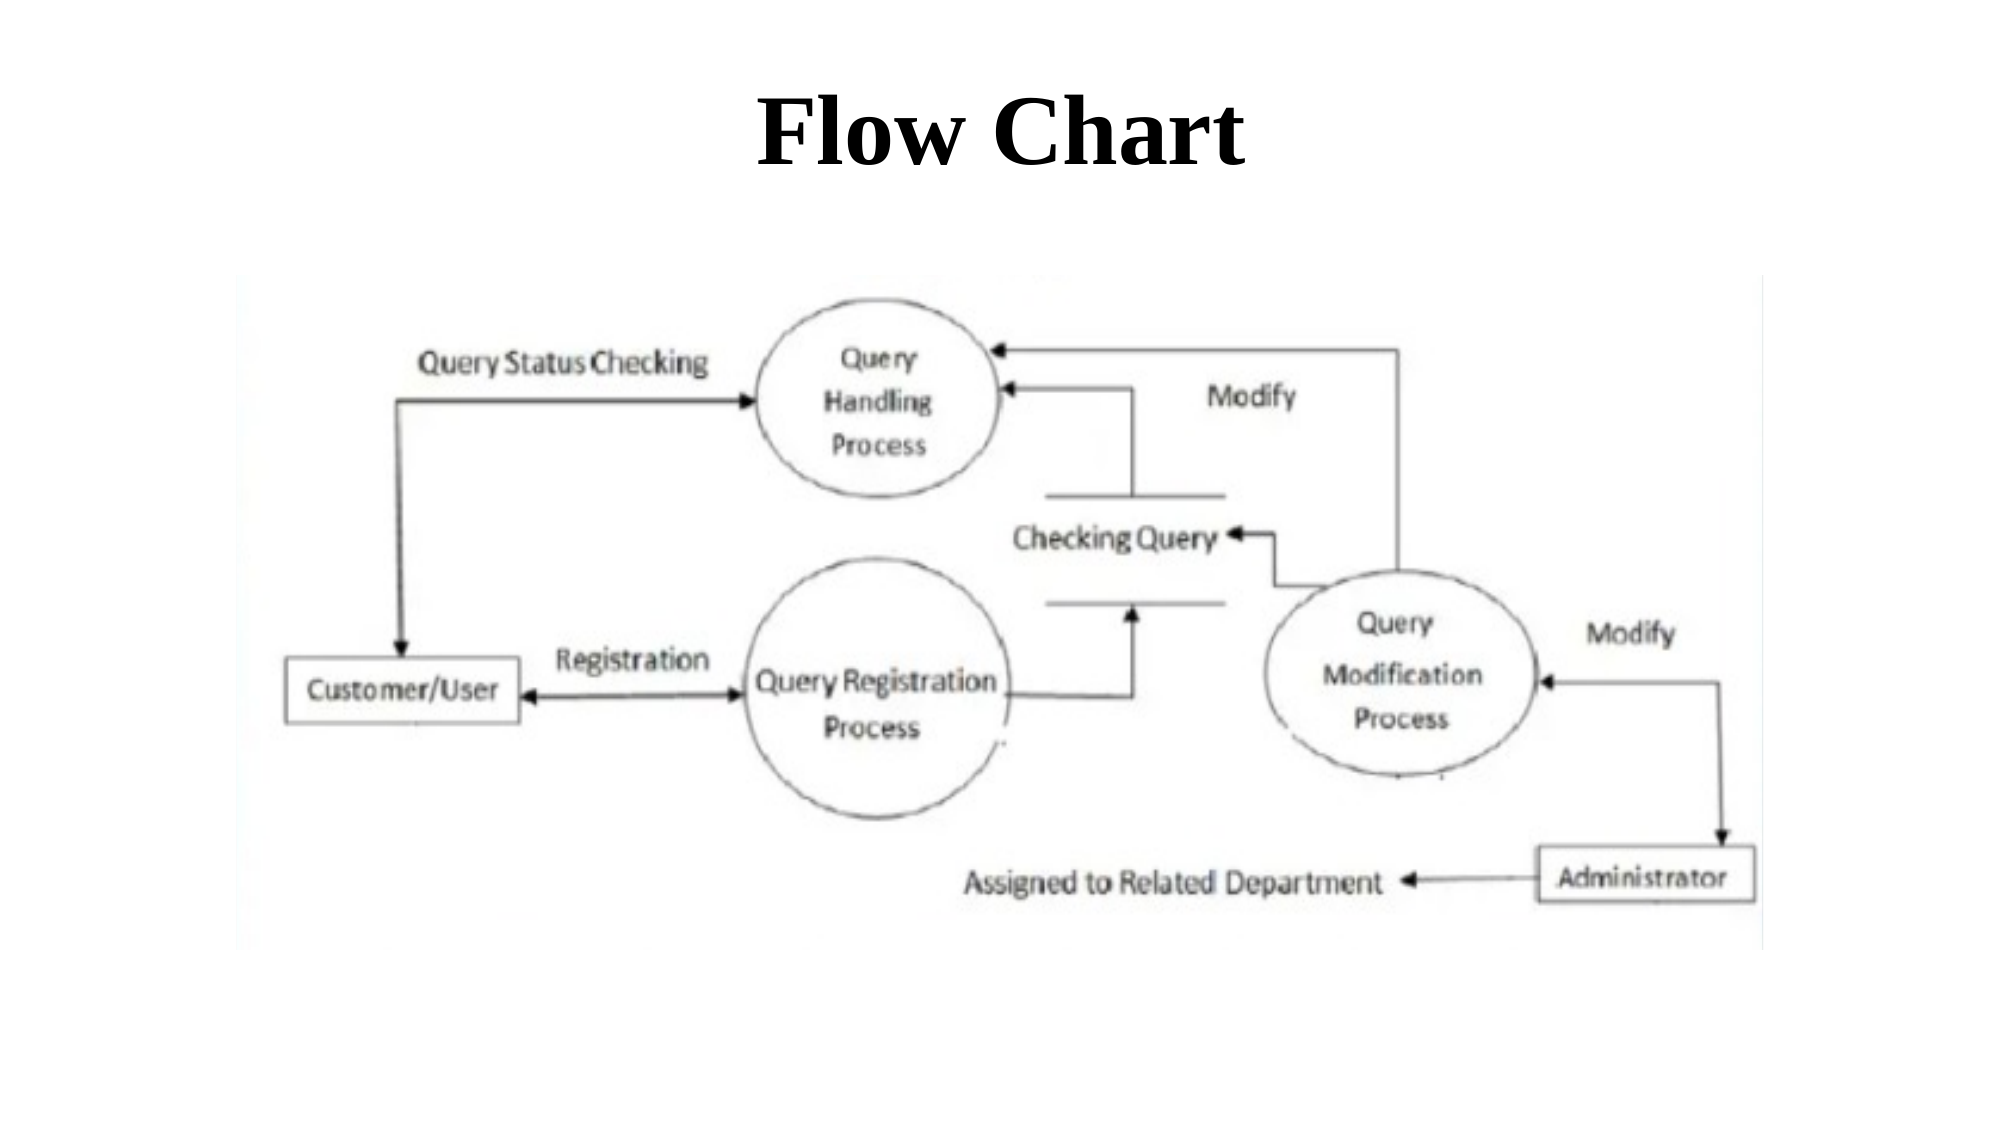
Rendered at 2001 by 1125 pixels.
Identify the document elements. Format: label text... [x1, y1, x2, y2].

picture [236, 274, 1764, 951]
title Flow Chart [743, 62, 1257, 253]
